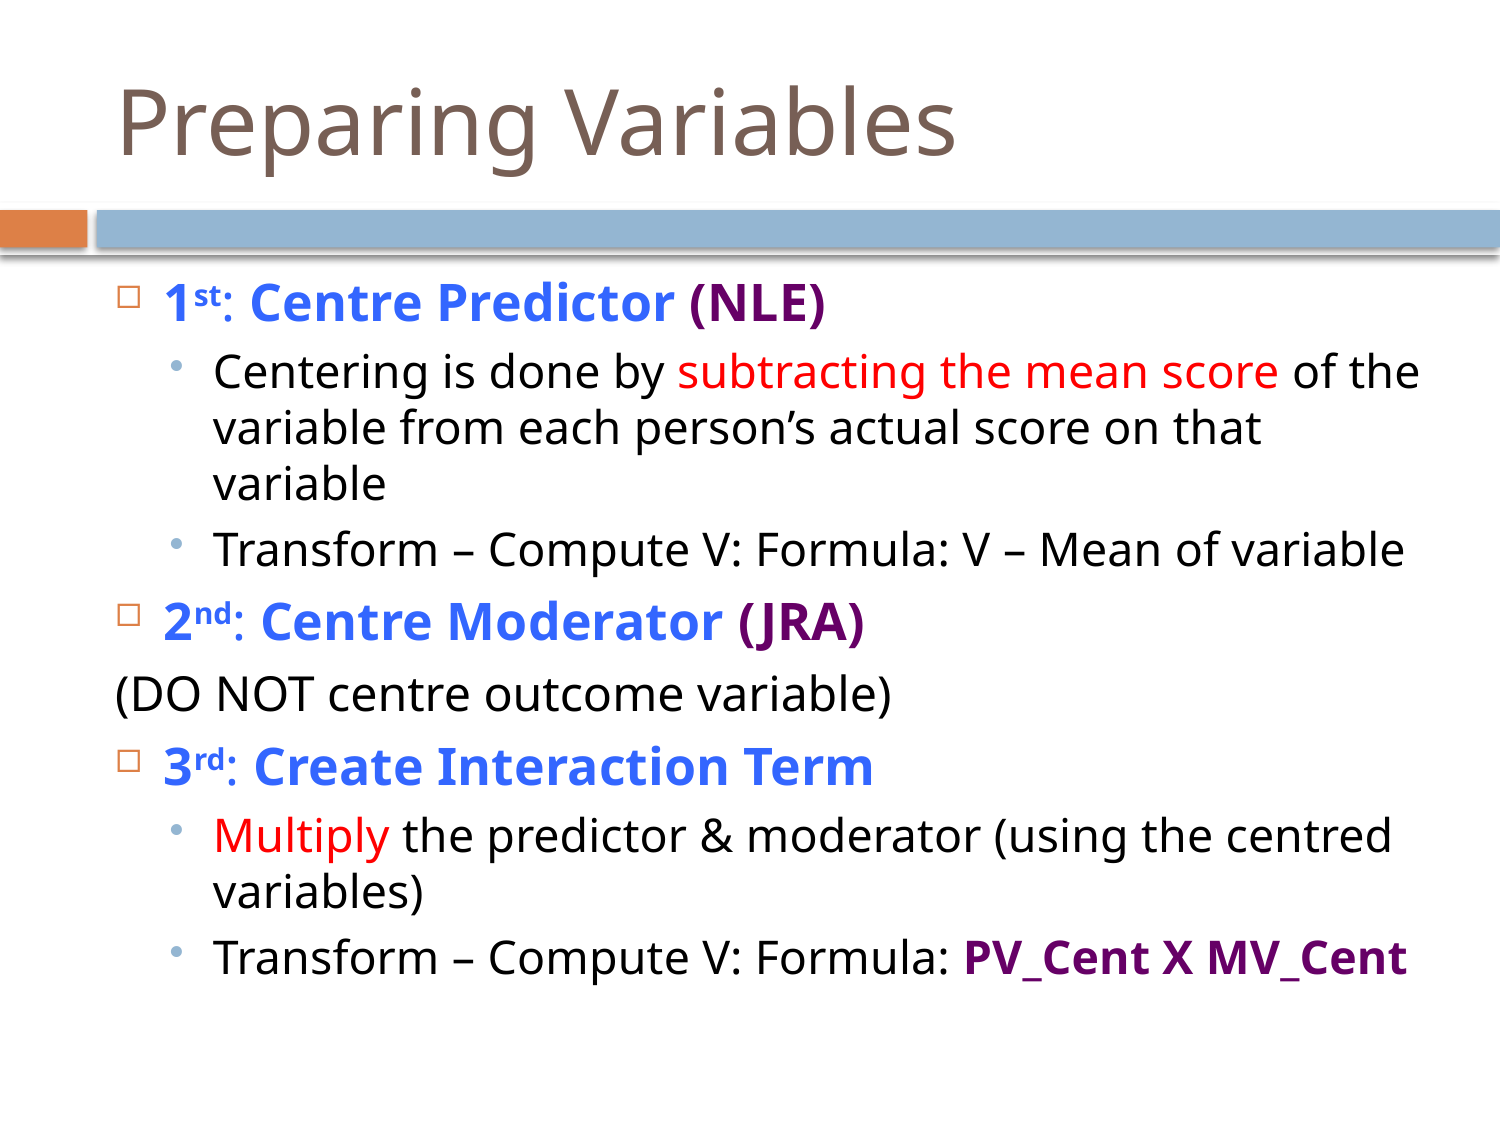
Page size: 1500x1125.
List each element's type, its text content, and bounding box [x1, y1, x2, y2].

list 1st: Centre Predictor (NLE) Centering is done by subtracting the mean score of the variable from each person’s actual score on that variable Transform – Compute V: Formula: V – Mean of variable 2nd: Centre Moderator (JRA) (DO NOT centre outcome variable) 3rd: Create Interaction Term Multiply the predictor & moderator (using the centred variables) Transform – Compute V: Formula: PV_Cent X MV_Cent [100, 262, 1438, 1000]
title Preparing Variables [100, 37, 1438, 200]
